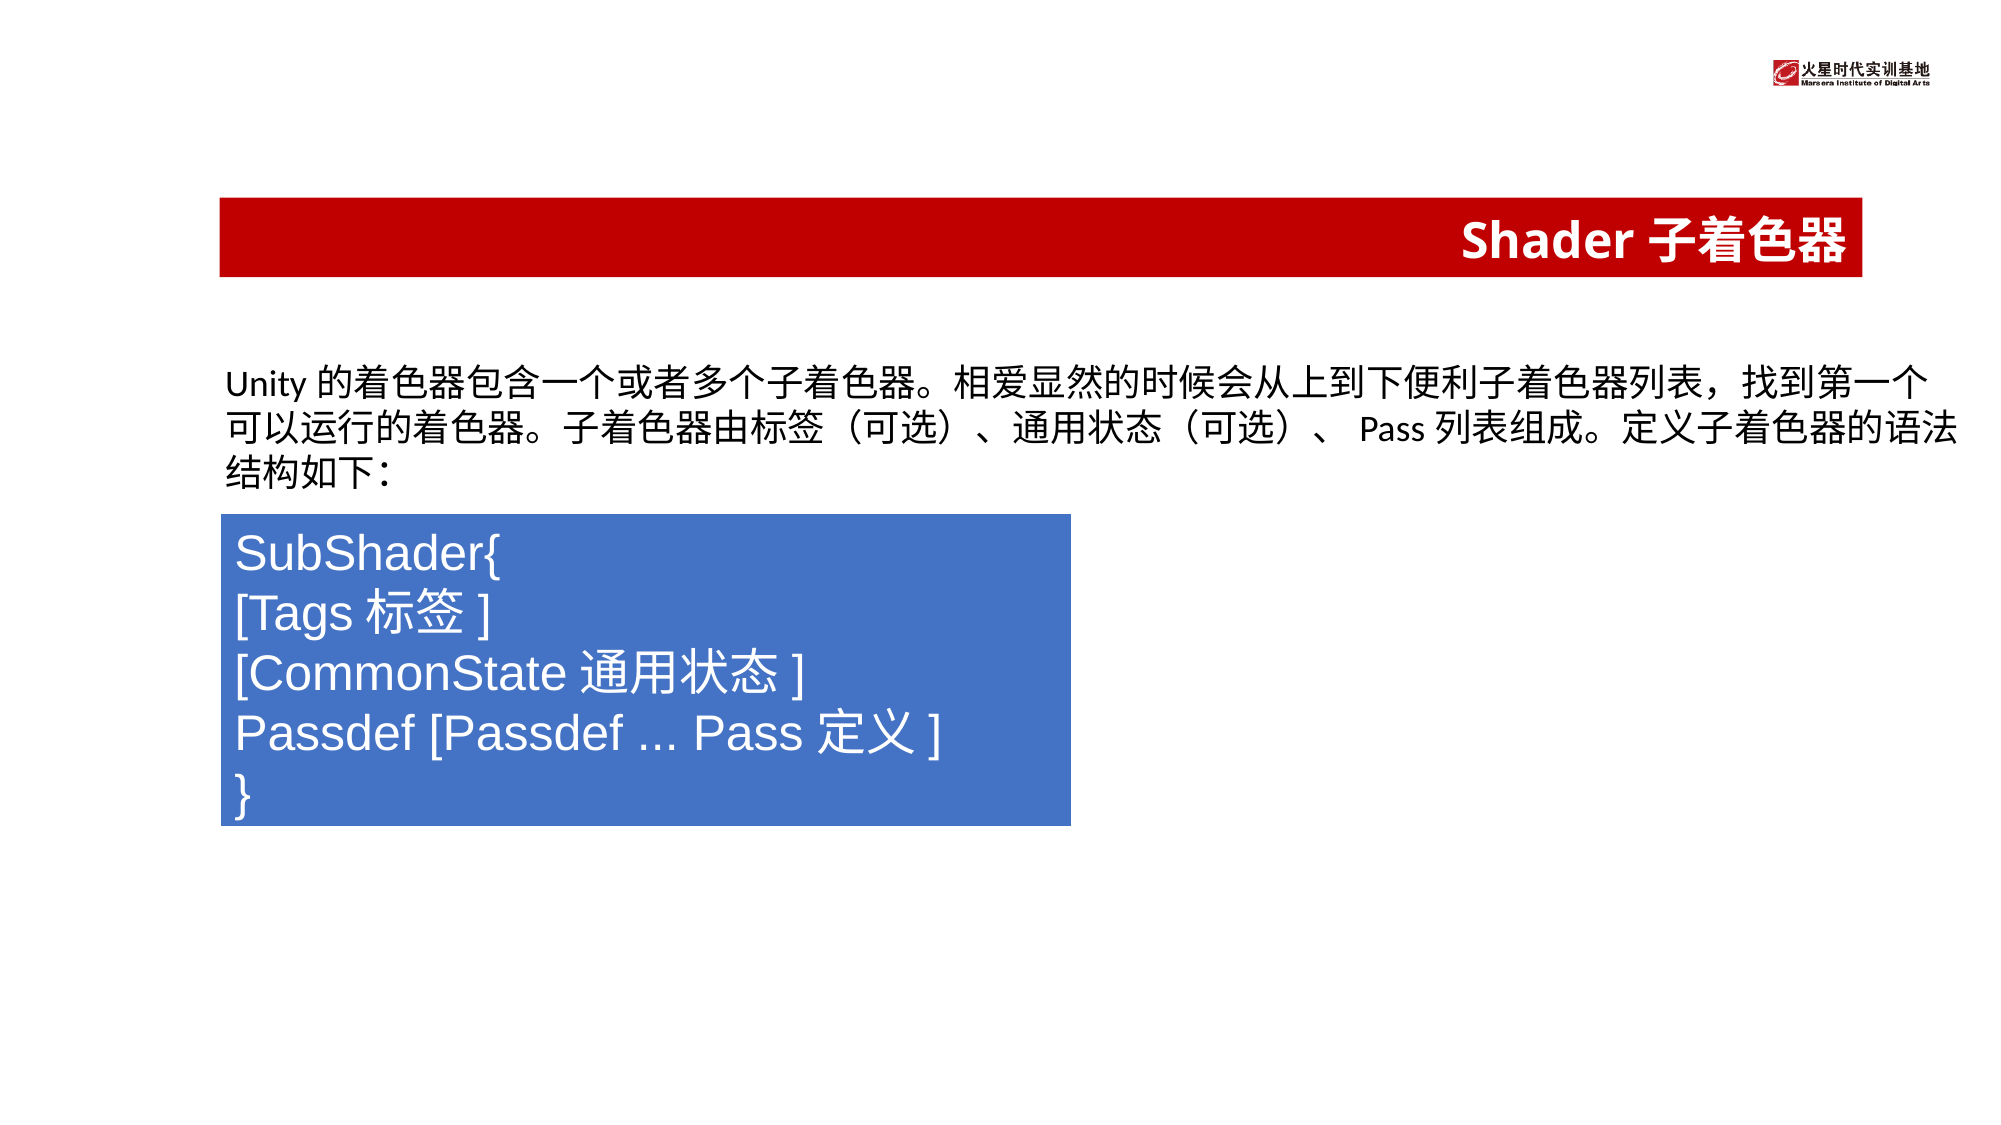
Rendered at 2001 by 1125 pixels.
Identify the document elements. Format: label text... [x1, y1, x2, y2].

picture [1863, 59, 1934, 86]
text_box SubShader{ [Tags标签] [CommonState通用状态] Passdef [Passdef ... Pass定义] } [218, 511, 1075, 829]
title Shader子着色器 [219, 59, 1863, 278]
text_box Unity的着色器包含一个或者多个子着色器。相爱显然的时候会从上到下便利子着色器列表，找到第一个 可以运行的着色器。子着色器由标签（可选）、通用状态（可选）、Pass列表组成。定义子着色器的语法 结构如下： [210, 351, 1975, 502]
